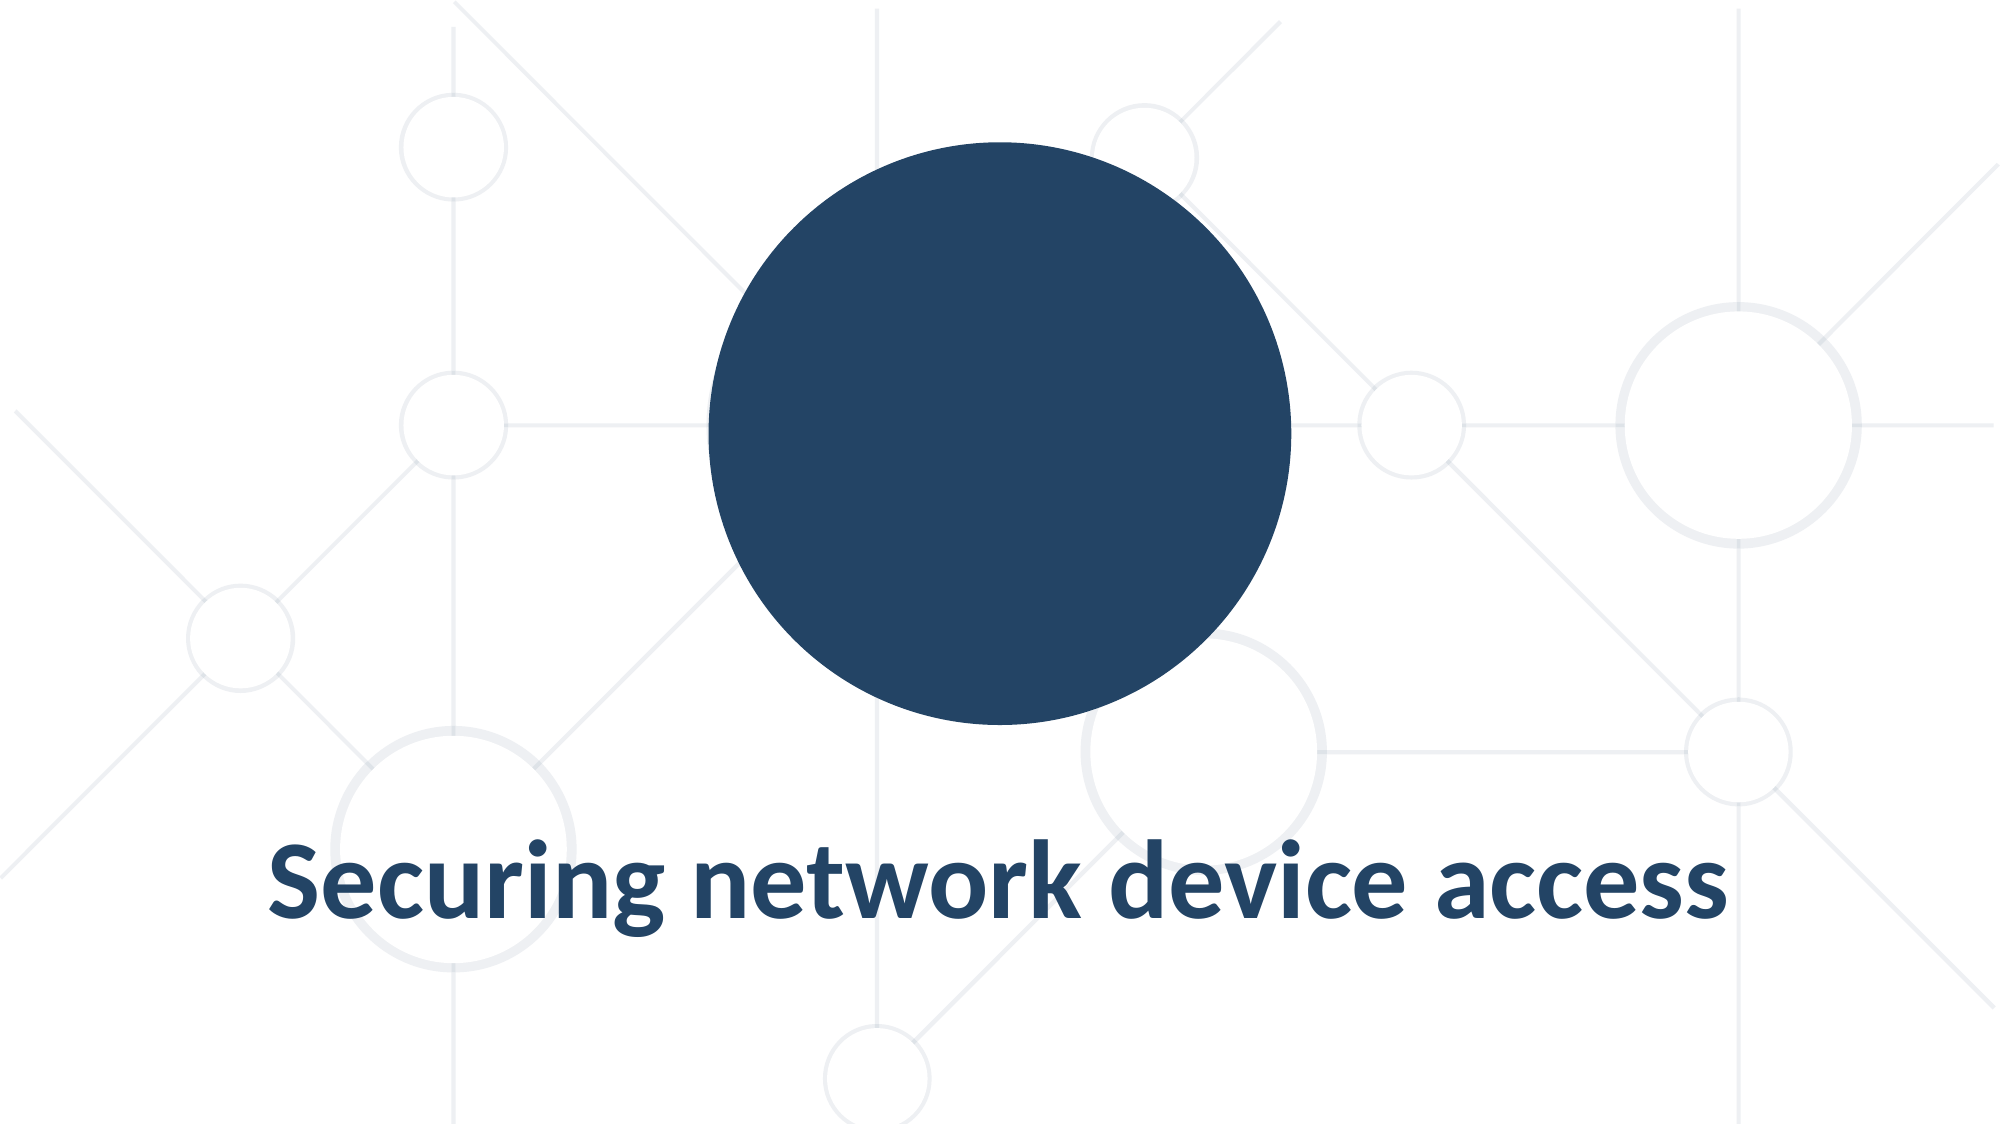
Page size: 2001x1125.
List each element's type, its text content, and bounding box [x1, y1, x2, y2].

list Securing network device access [100, 771, 1900, 1028]
